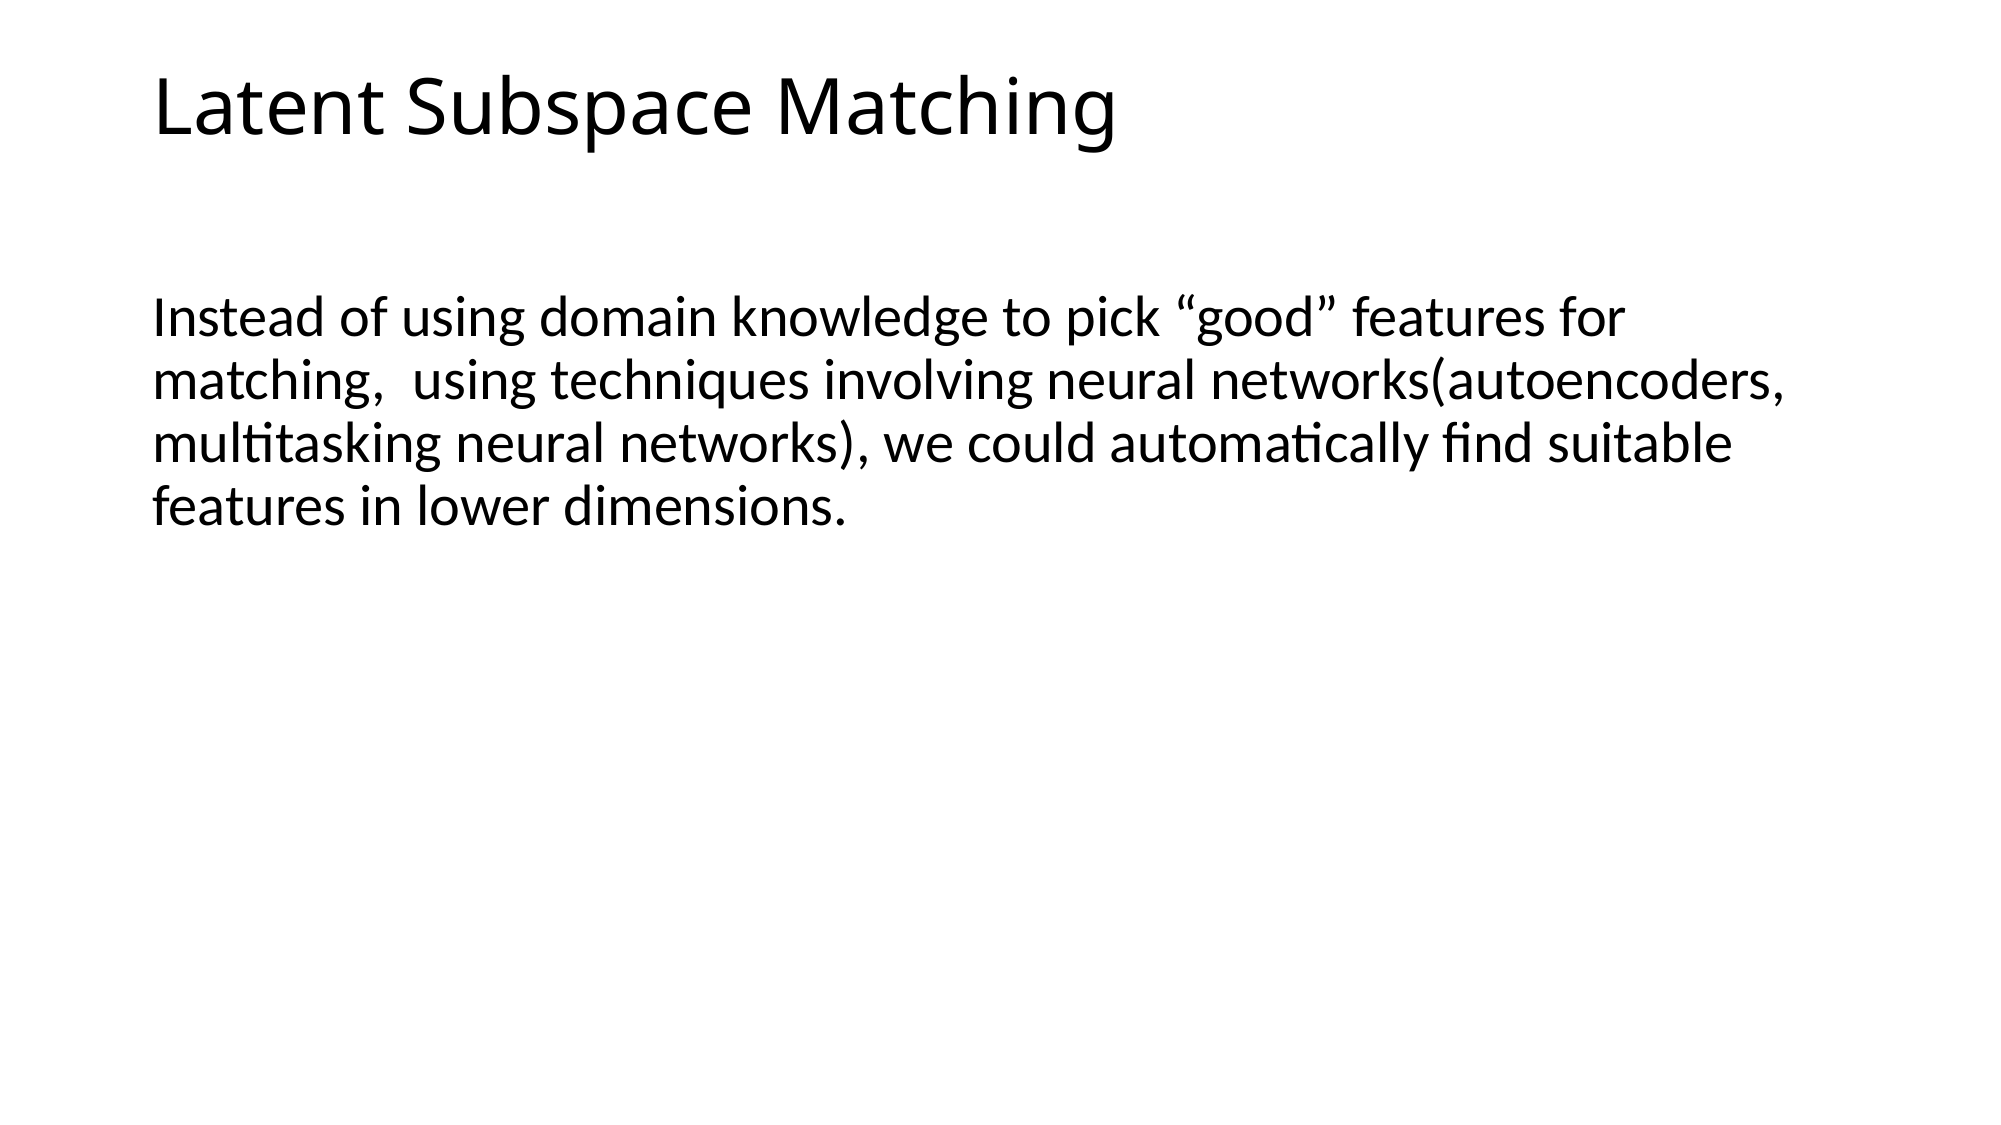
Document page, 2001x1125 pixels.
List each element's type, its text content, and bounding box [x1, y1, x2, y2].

list Instead of using domain knowledge to pick “good” features for matching, using techniques involving neural networks(autoencoders, multitasking neural networks), we could automatically find suitable features in lower dimensions. [137, 188, 1863, 1014]
title Latent Subspace Matching [137, 59, 1863, 160]
